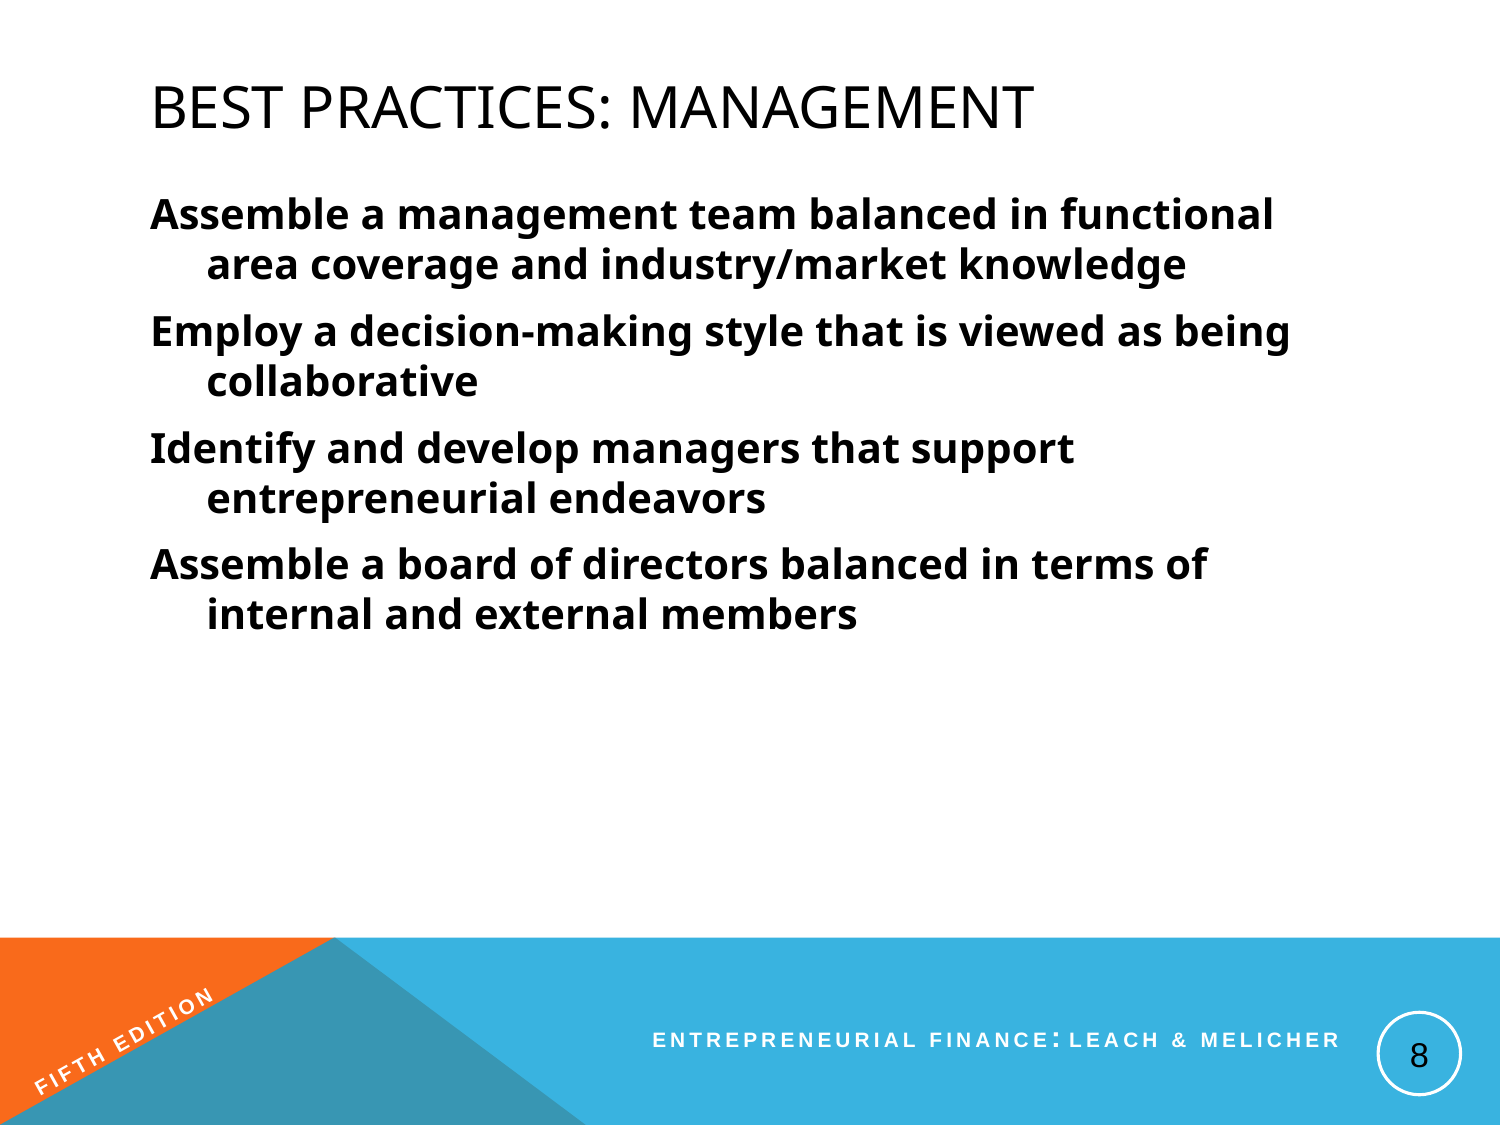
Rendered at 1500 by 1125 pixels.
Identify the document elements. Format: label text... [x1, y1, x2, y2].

title Best Practices: Management [135, 60, 1369, 150]
slide_number 8 [1376, 1010, 1463, 1097]
list Assemble a management team balanced in functional area coverage and industry/market knowledge Employ a decision-making style that is viewed as being collaborative Identify and develop managers that support entrepreneurial endeavors Assemble a board of directors balanced in terms of internal and external members [135, 180, 1369, 768]
